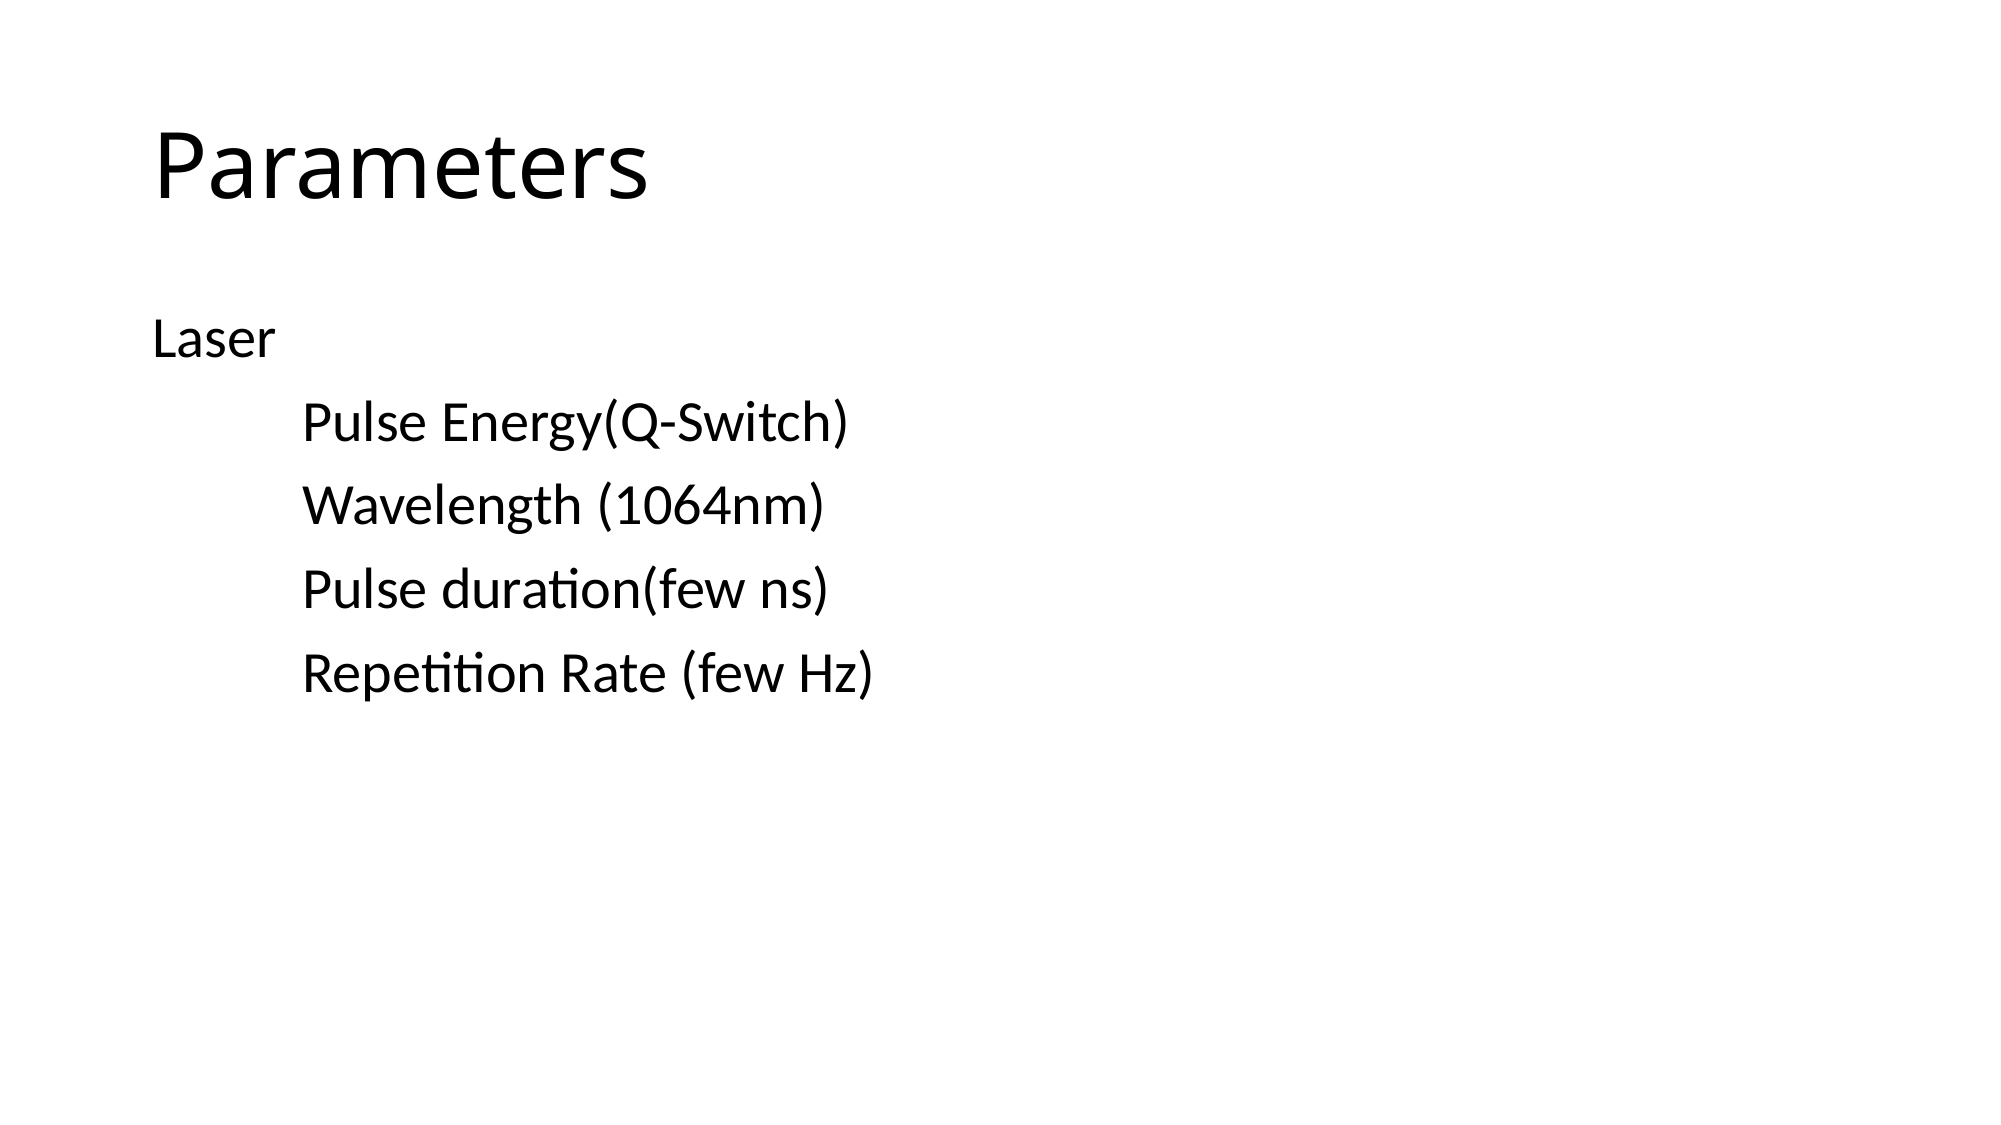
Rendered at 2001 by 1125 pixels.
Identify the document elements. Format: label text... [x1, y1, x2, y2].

title Parameters [137, 59, 1863, 278]
list Laser Pulse Energy(Q-Switch) Wavelength (1064nm) Pulse duration(few ns) Repetition Rate (few Hz) [137, 299, 1863, 1014]
